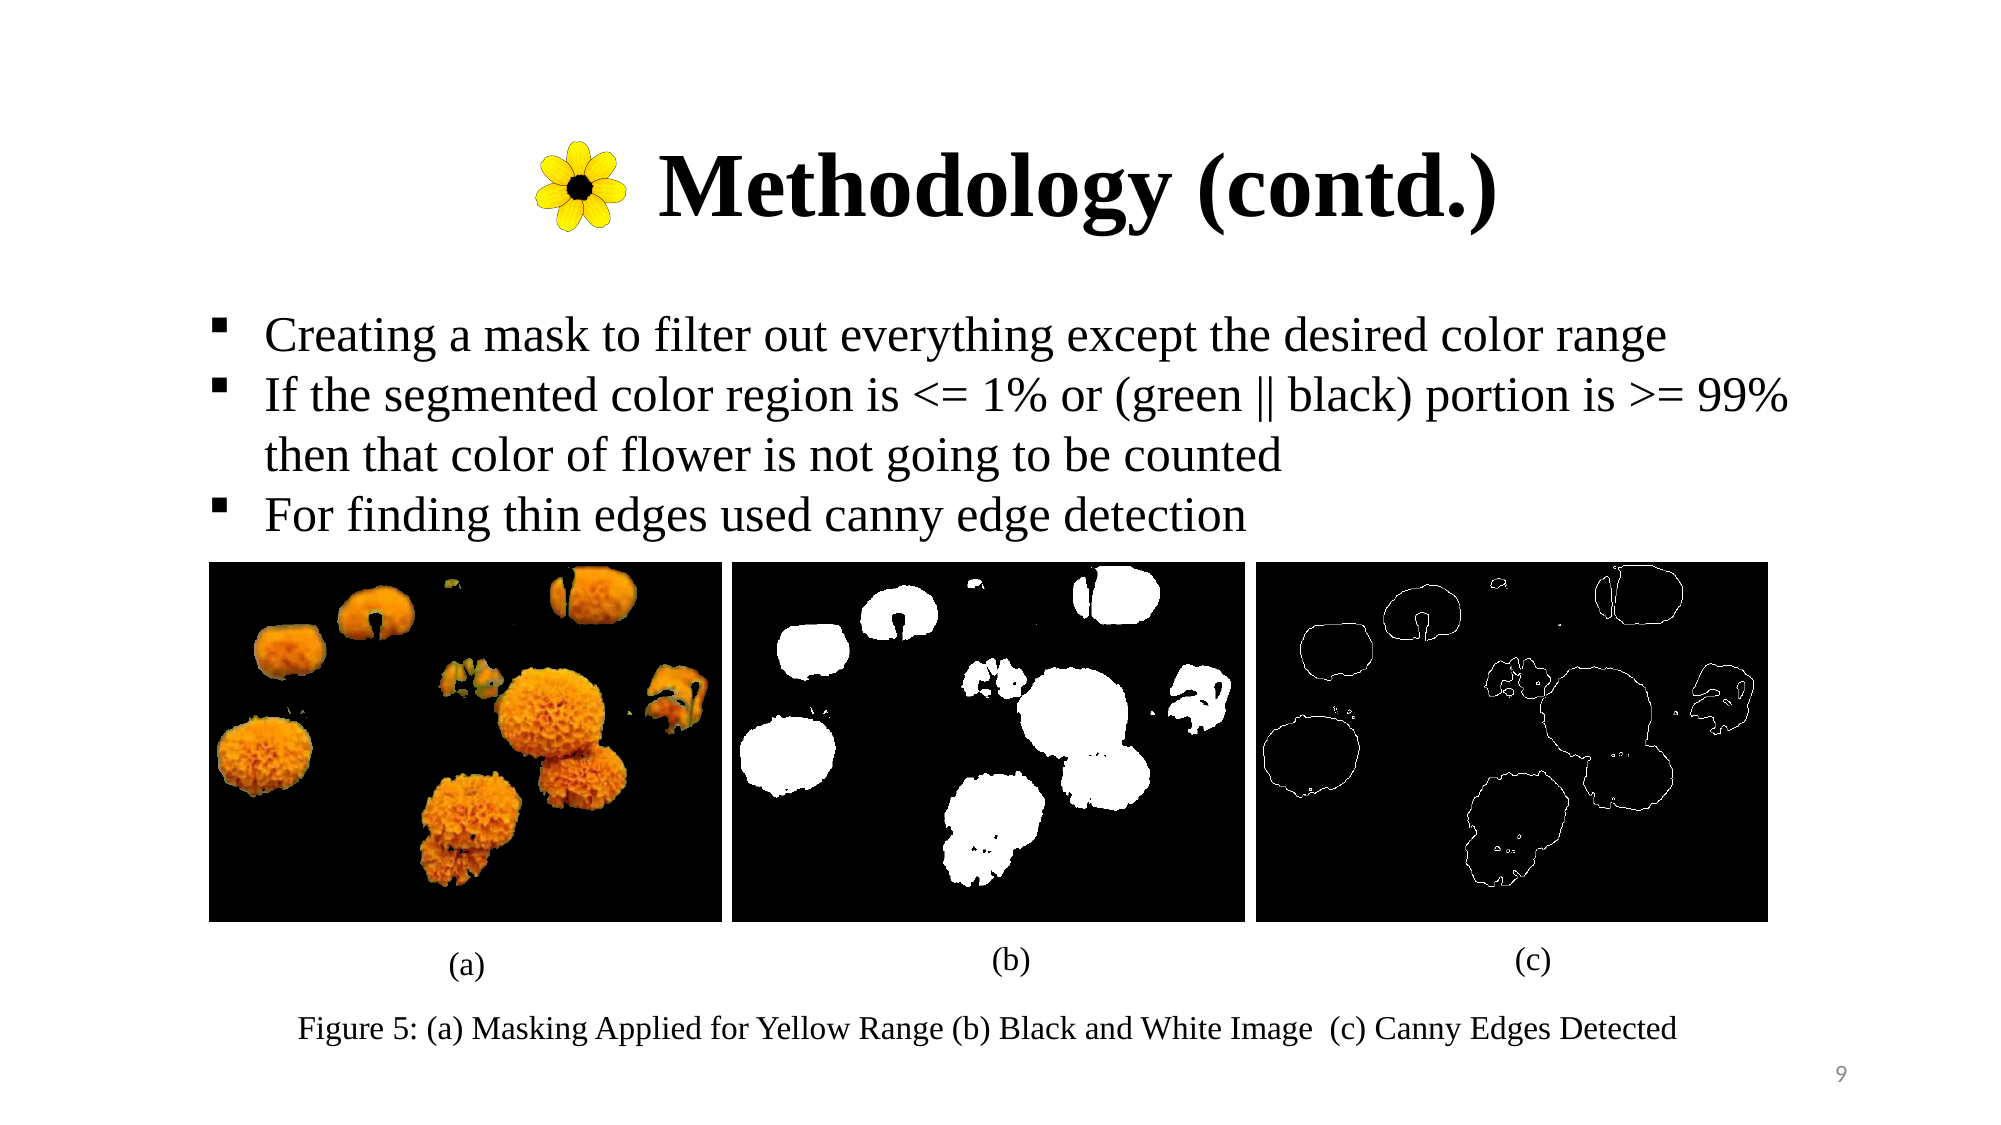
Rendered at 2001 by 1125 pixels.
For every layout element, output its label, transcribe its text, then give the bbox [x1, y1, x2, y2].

text_box Creating a mask to filter out everything except the desired color range If the segmented color region is <= 1% or (green || black) portion is >= 99% then that color of flower is not going to be counted For finding thin edges used canny edge detection [193, 294, 1851, 550]
slide_number 9 [1412, 1042, 1863, 1103]
picture [533, 140, 628, 234]
text_box Figure 5: (a) Masking Applied for Yellow Range (b) Black and White Image (c) Canny Edges Detected [173, 998, 1804, 1054]
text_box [379, 929, 1621, 990]
title Methodology (contd.) [123, 85, 1851, 289]
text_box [209, 562, 1768, 922]
